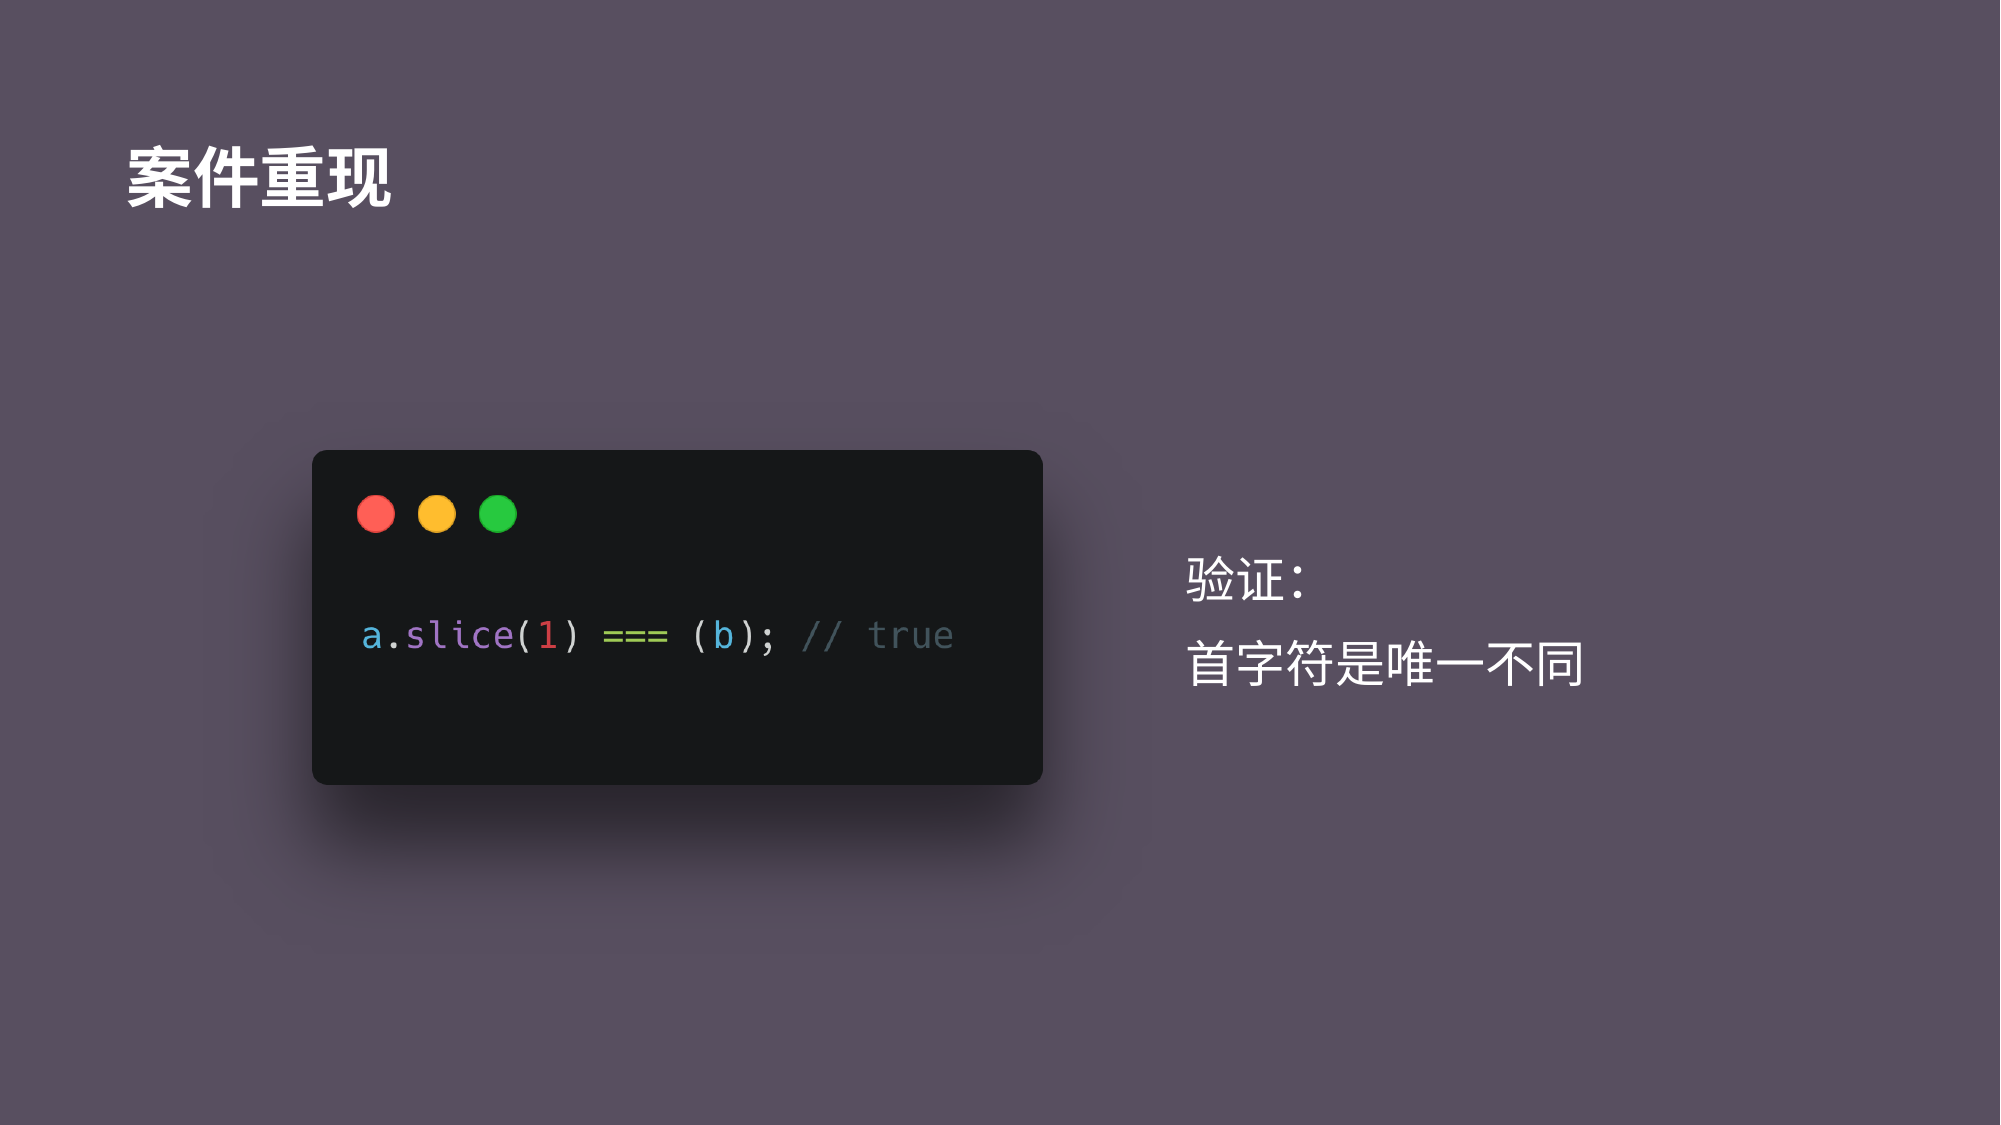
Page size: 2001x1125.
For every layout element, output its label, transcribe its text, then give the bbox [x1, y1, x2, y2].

picture [141, 279, 1213, 955]
text_box 验证： 首字符是唯一不同 [1213, 517, 1634, 717]
title 案件重现 [109, 102, 1891, 250]
